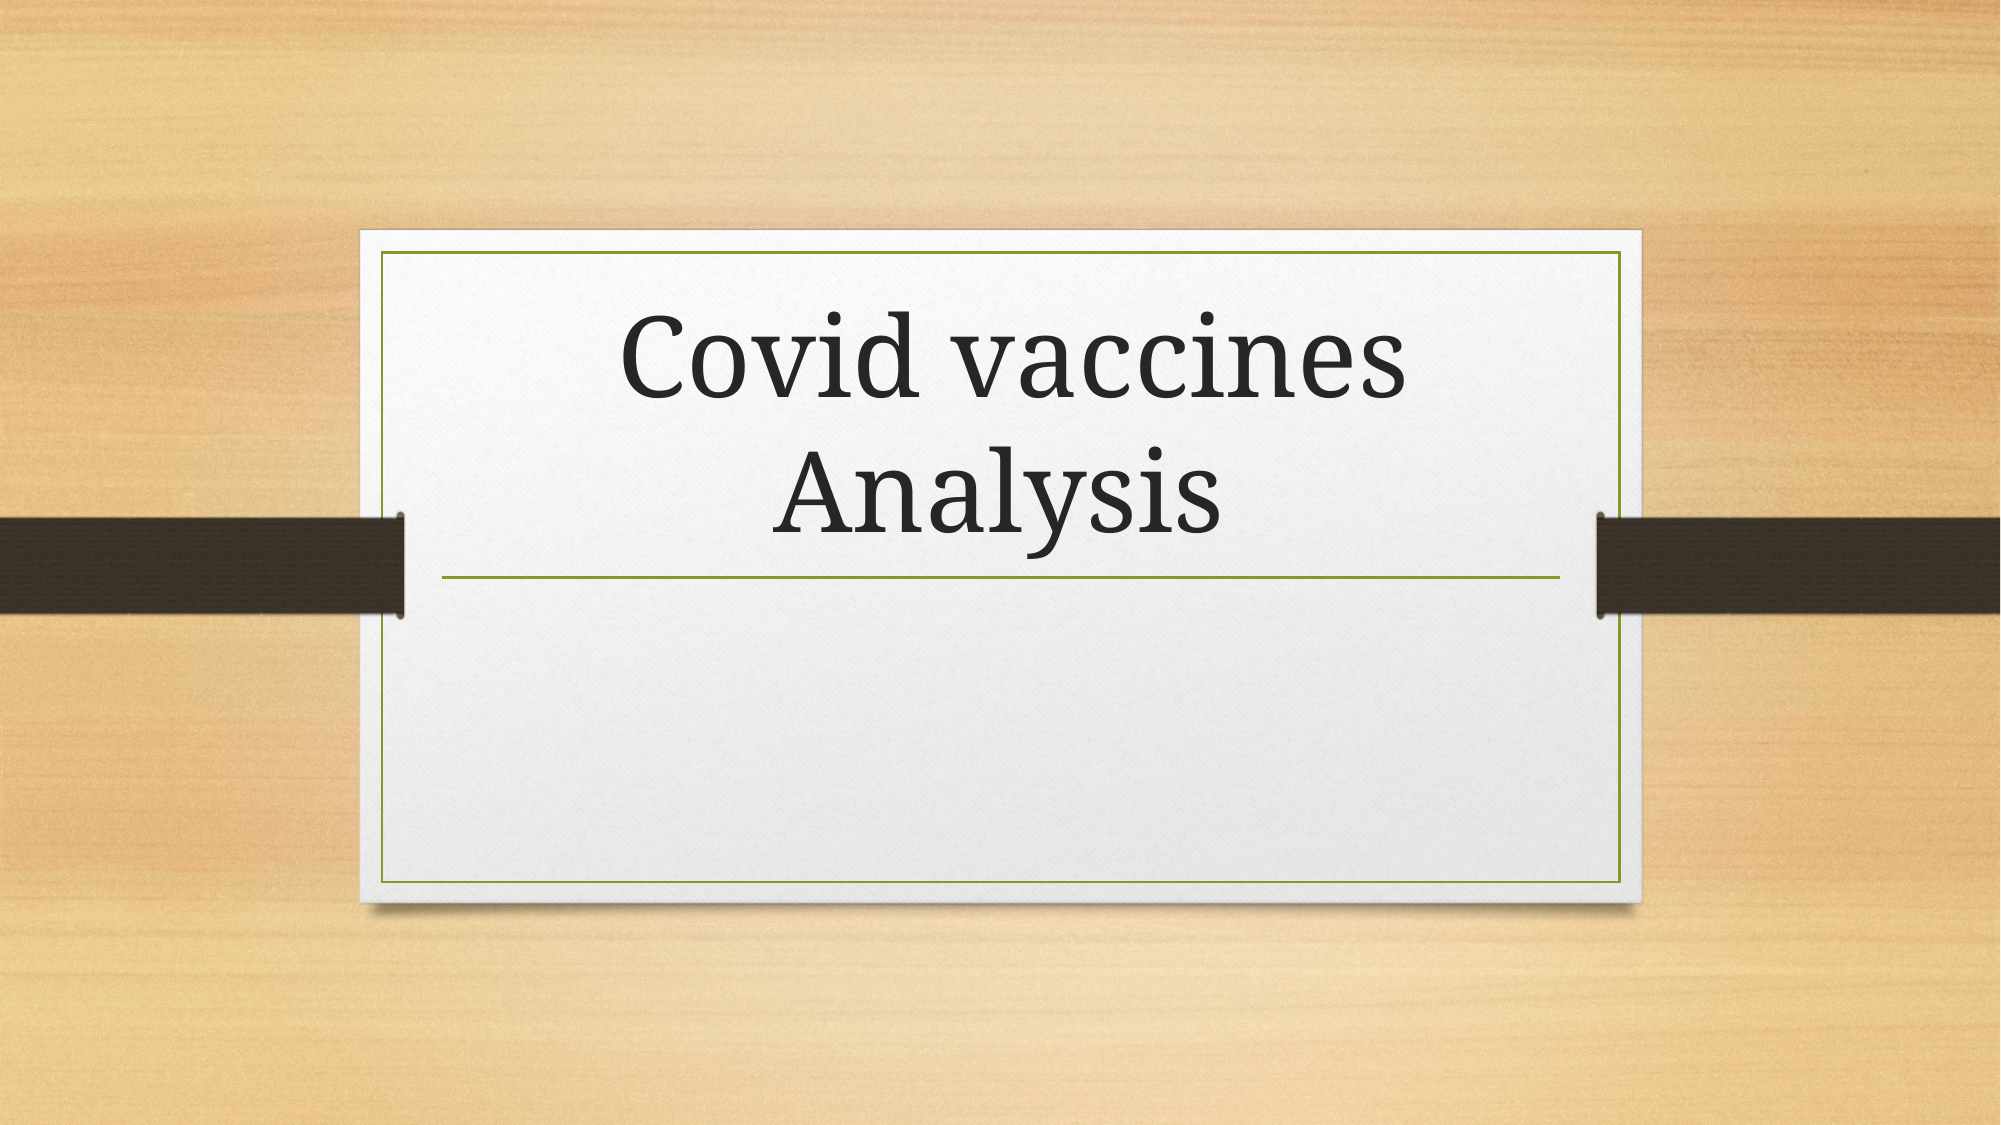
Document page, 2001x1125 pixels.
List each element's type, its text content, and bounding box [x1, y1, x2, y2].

title Covid vaccines Analysis [454, 313, 1573, 563]
picture [0, 0, 2001, 1125]
